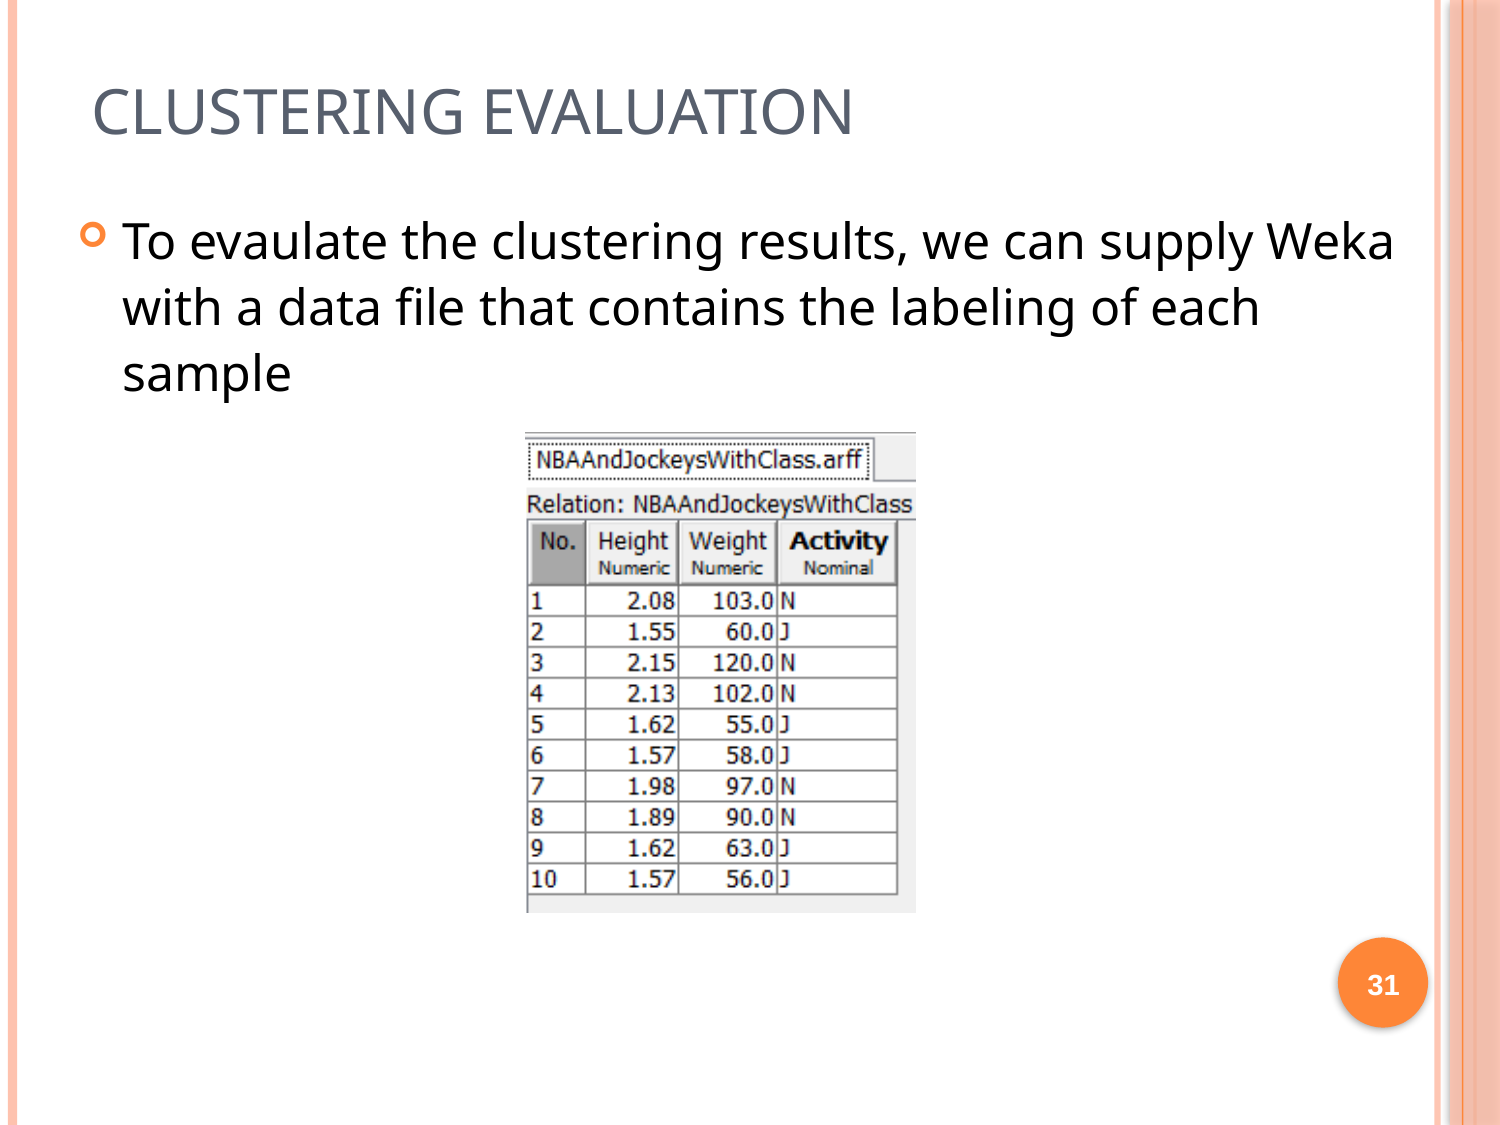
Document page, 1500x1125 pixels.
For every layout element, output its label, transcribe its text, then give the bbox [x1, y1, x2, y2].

slide_number 31 [1333, 940, 1434, 1026]
text_box To evaulate the clustering results, we can supply Weka with a data file that contains the labeling of each sample [62, 196, 1424, 409]
title Clustering Evaluation [76, 54, 1353, 155]
picture [525, 432, 916, 914]
